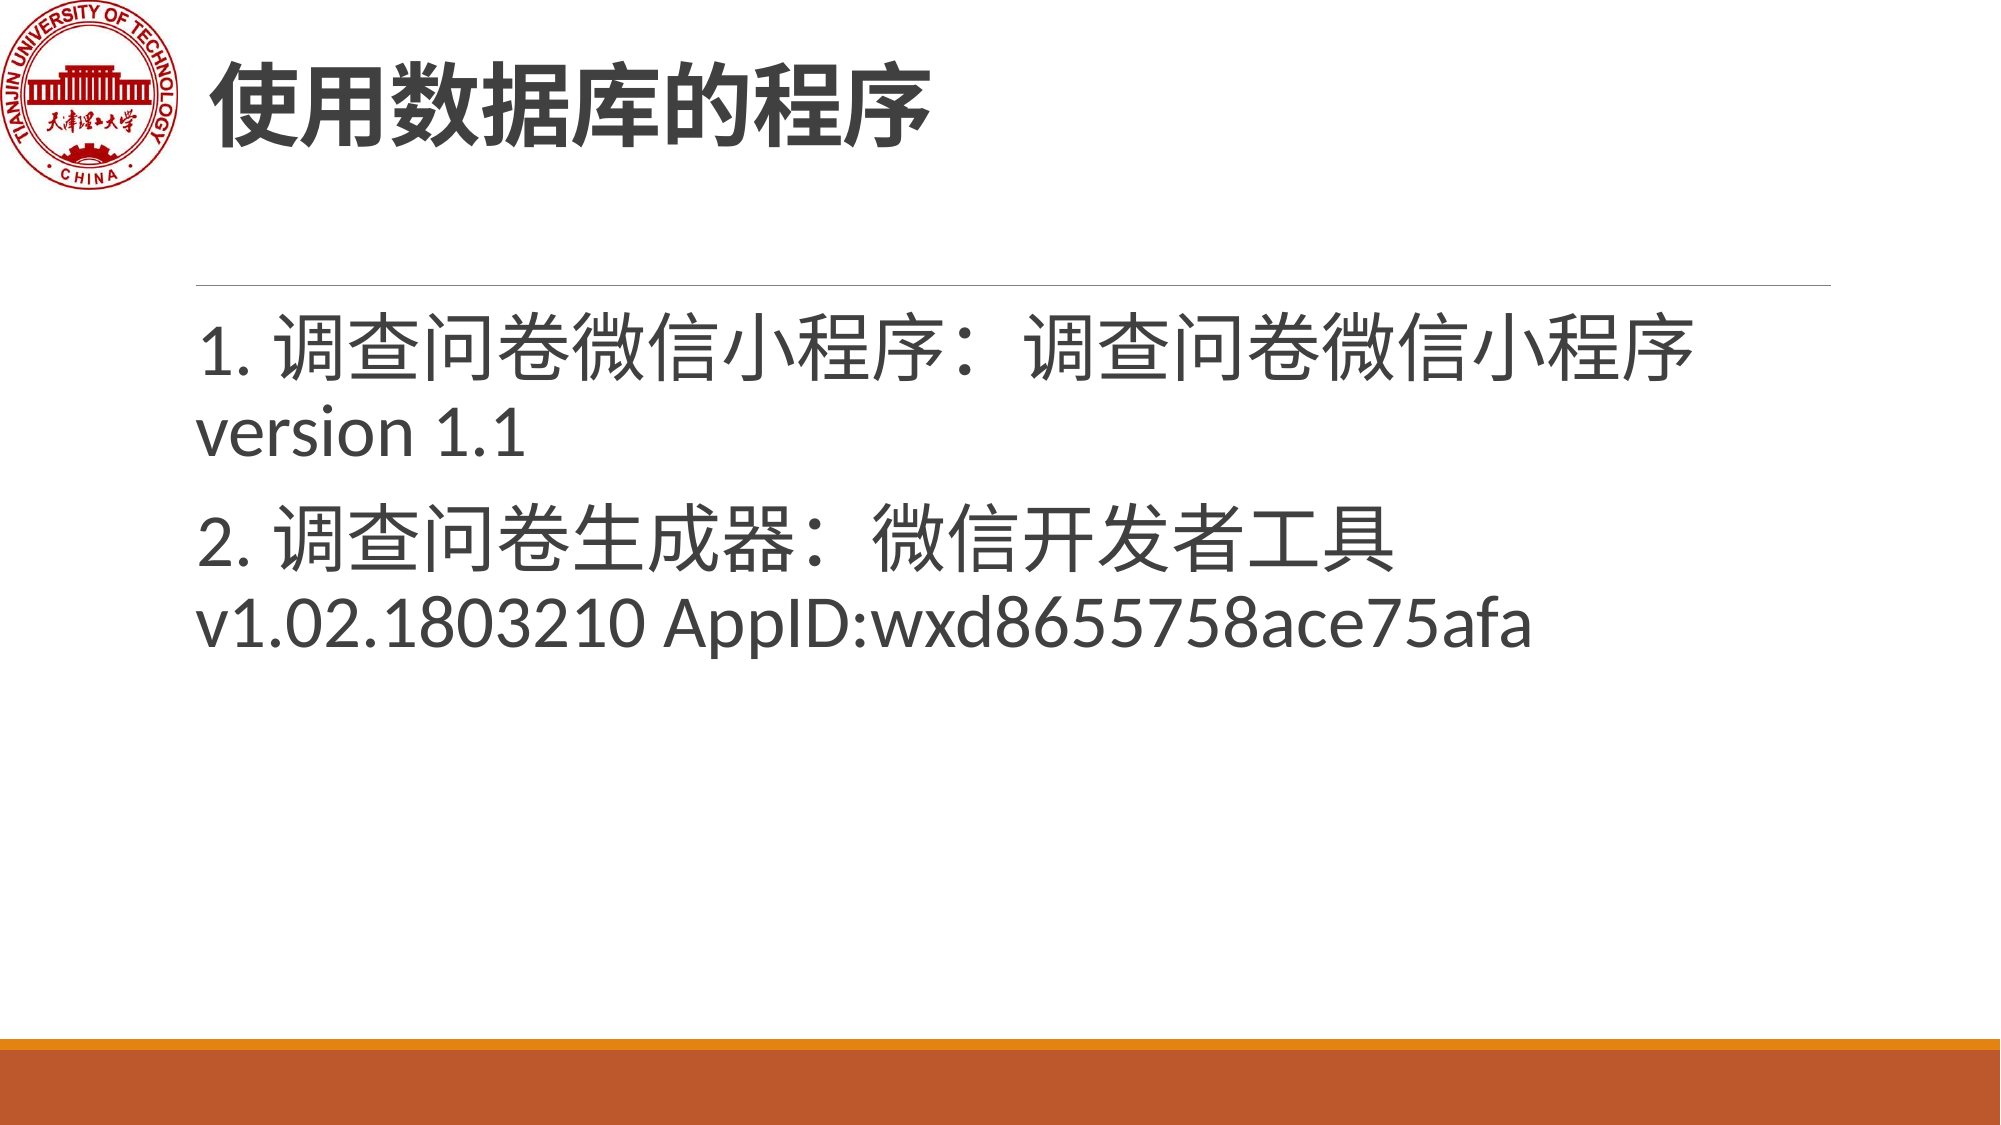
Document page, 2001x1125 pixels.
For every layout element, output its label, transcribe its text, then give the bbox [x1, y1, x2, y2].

list 1.调查问卷微信小程序：调查问卷微信小程序version 1.1 2.调查问卷生成器：微信开发者工具v1.02.1803210 AppID:wxd8655758ace75afa [180, 302, 1830, 963]
picture [0, 0, 178, 191]
title 使用数据库的程序 [193, 41, 1843, 166]
